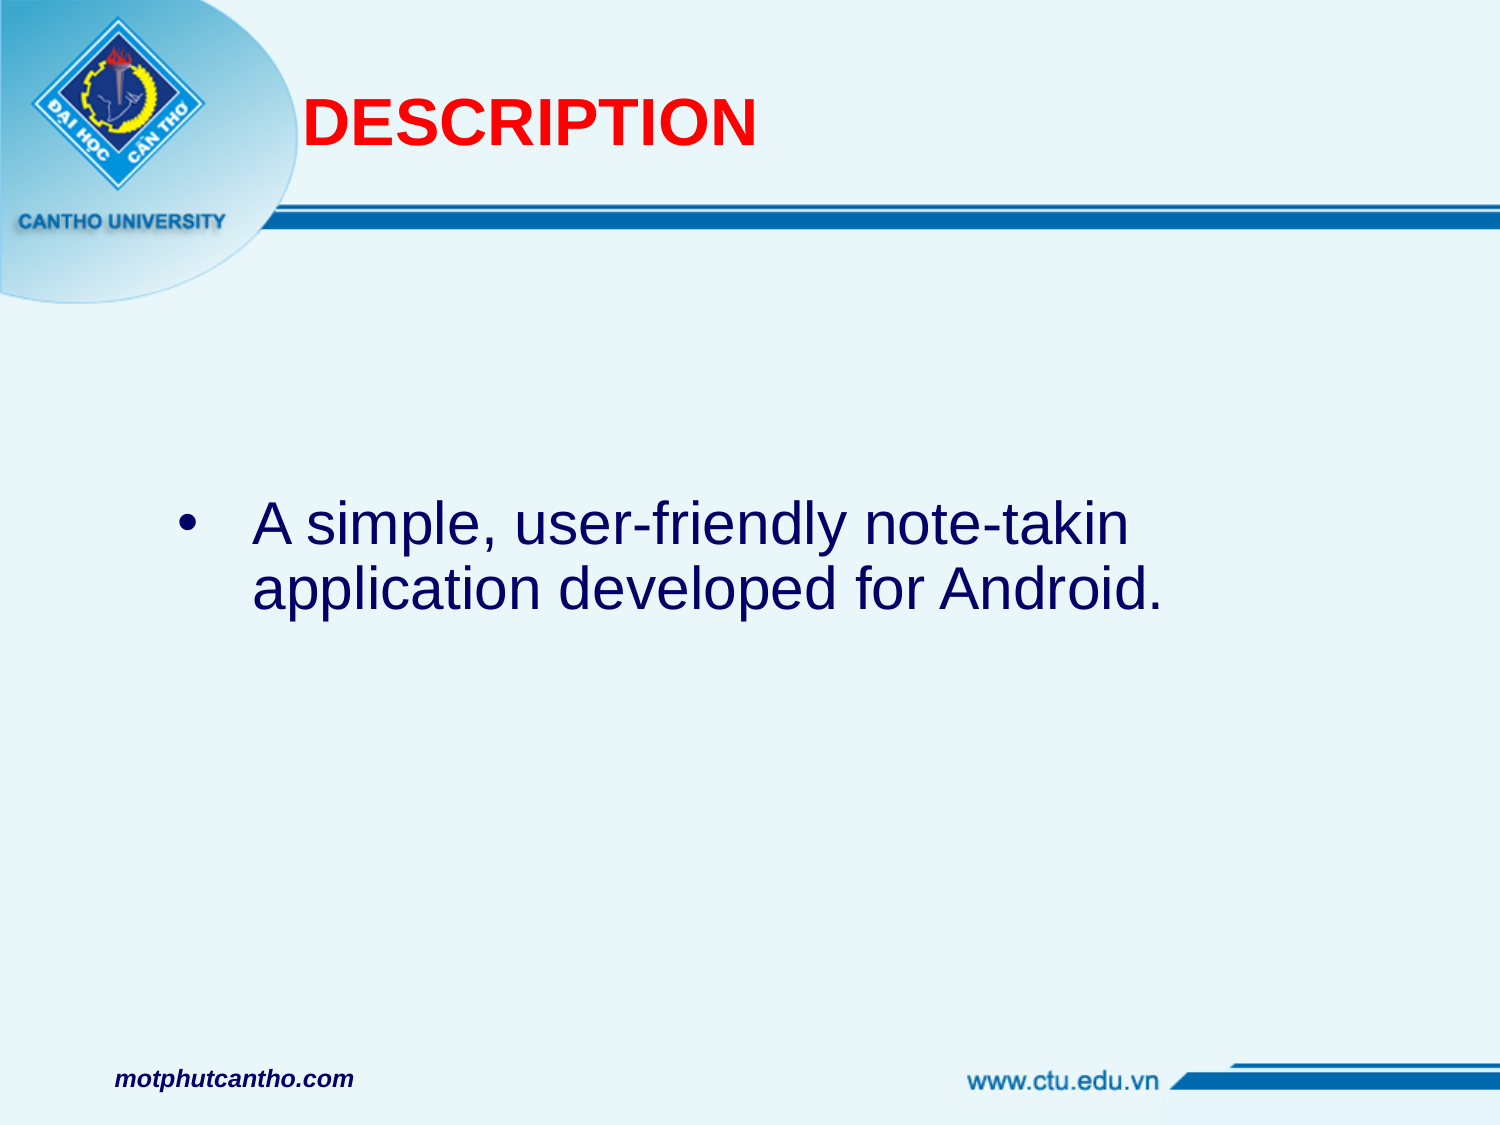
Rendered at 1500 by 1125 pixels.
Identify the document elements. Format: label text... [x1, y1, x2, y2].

picture [0, 0, 1500, 1125]
text_box motphutcantho.com [99, 1054, 675, 1100]
title DESCRIPTION [287, 46, 1450, 202]
list A simple, user-friendly note-takin application developed for Android. [124, 485, 1450, 640]
